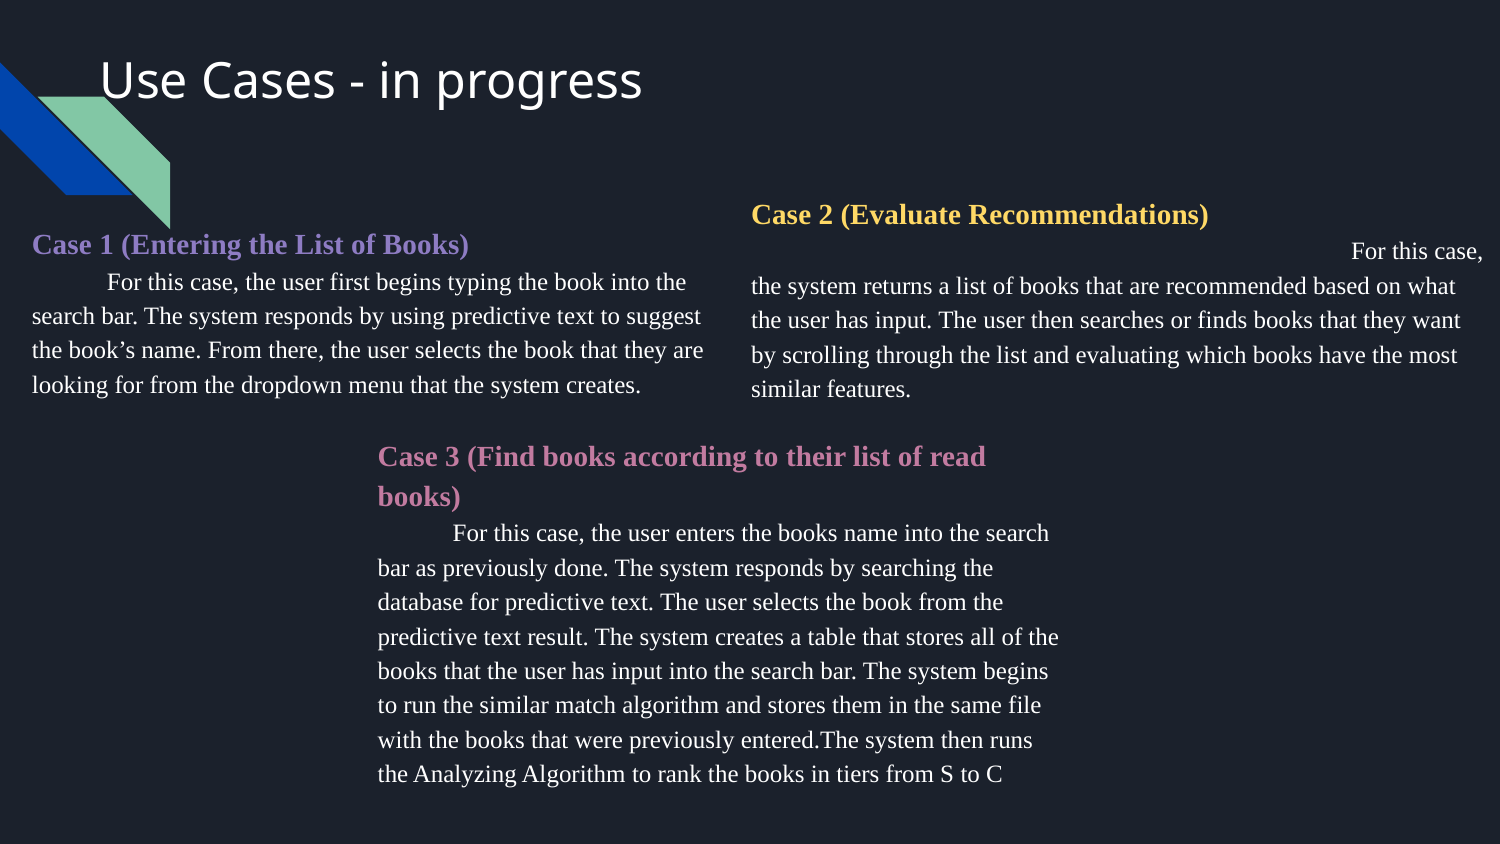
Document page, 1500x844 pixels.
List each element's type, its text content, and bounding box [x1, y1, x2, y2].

title Use Cases - in progress [84, 33, 1240, 122]
list Case 2 (Evaluate Recommendations) For this case, the system returns a list of books that are recommended based on what the user has input. The user then searches or finds books that they want by scrolling through the list and evaluating which books have the most similar features. [736, 175, 1500, 761]
text_box Case 3 (Find books according to their list of read books) For this case, the user enters the books name into the search bar as previously done. The system responds by searching the database for predictive text. The user selects the book from the predictive text result. The system creates a table that stores all of the books that the user has input into the search bar. The system begins to run the similar match algorithm and stores them in the same file with the books that were previously entered.The system then runs the Analyzing Algorithm to rank the books in tiers from S to C [362, 416, 1079, 828]
list Case 1 (Entering the List of Books) For this case, the user first begins typing the book into the search bar. The system responds by using predictive text to suggest the book’s name. From there, the user selects the book that they are looking for from the dropdown menu that the system creates. [16, 205, 736, 783]
